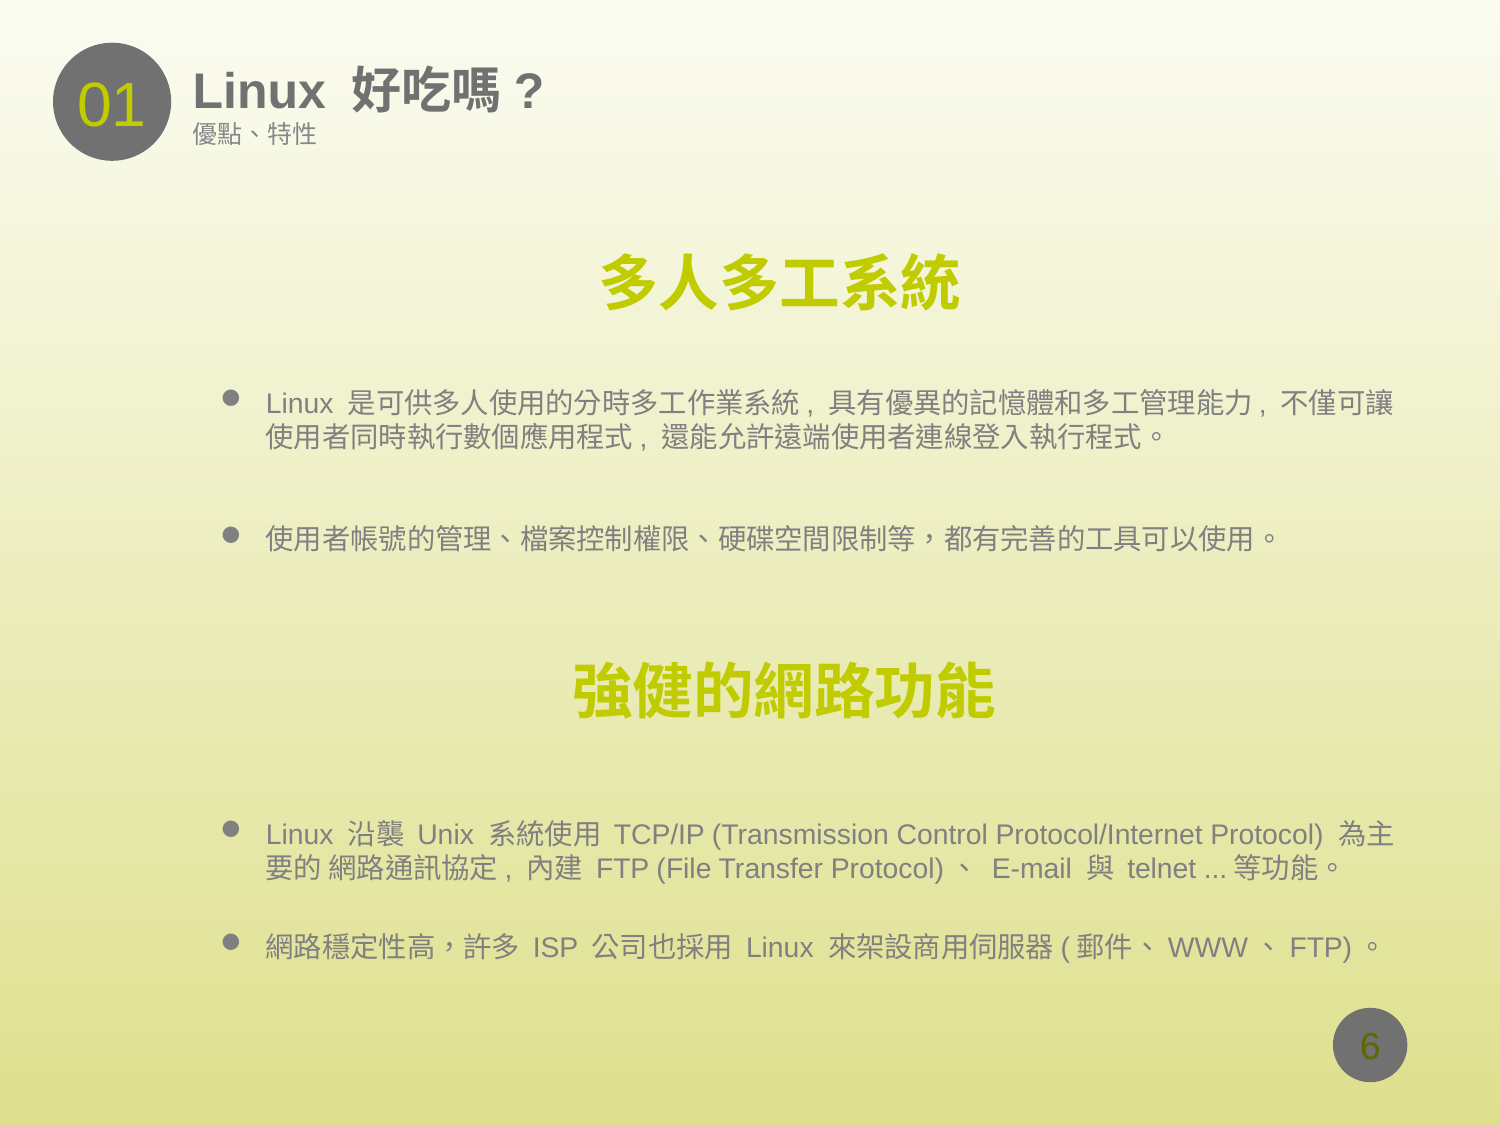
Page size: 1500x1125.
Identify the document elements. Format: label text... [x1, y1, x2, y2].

list 01 [64, 54, 160, 149]
list 多人多工系統 Linux 是可供多人使用的分時多工作業系統, 具有優異的記憶體和多工管理能力, 不僅可讓使用者同時執行數個應用程式, 還能允許遠端使用者連線登入執行程式。 使用者帳號的管理、檔案控制權限、硬碟空間限制等，都有完善的工具可以使用。 強健的網路功能 Linux 沿襲 Unix 系統使用 TCP/IP (Transmission Control Protocol/Internet Protocol) 為主要的 網路通訊協定, 內建 FTP (File Transfer Protocol)、 E-mail 與 telnet ...等功能。 網路穩定性高，許多 ISP 公司也採用 Linux 來架設商用伺服器(郵件、WWW、FTP)。 [147, 219, 1412, 988]
slide_number 6 [1328, 1015, 1412, 1075]
title Linux 好吃嗎? [192, 70, 786, 107]
list 優點、特性 [192, 116, 786, 150]
